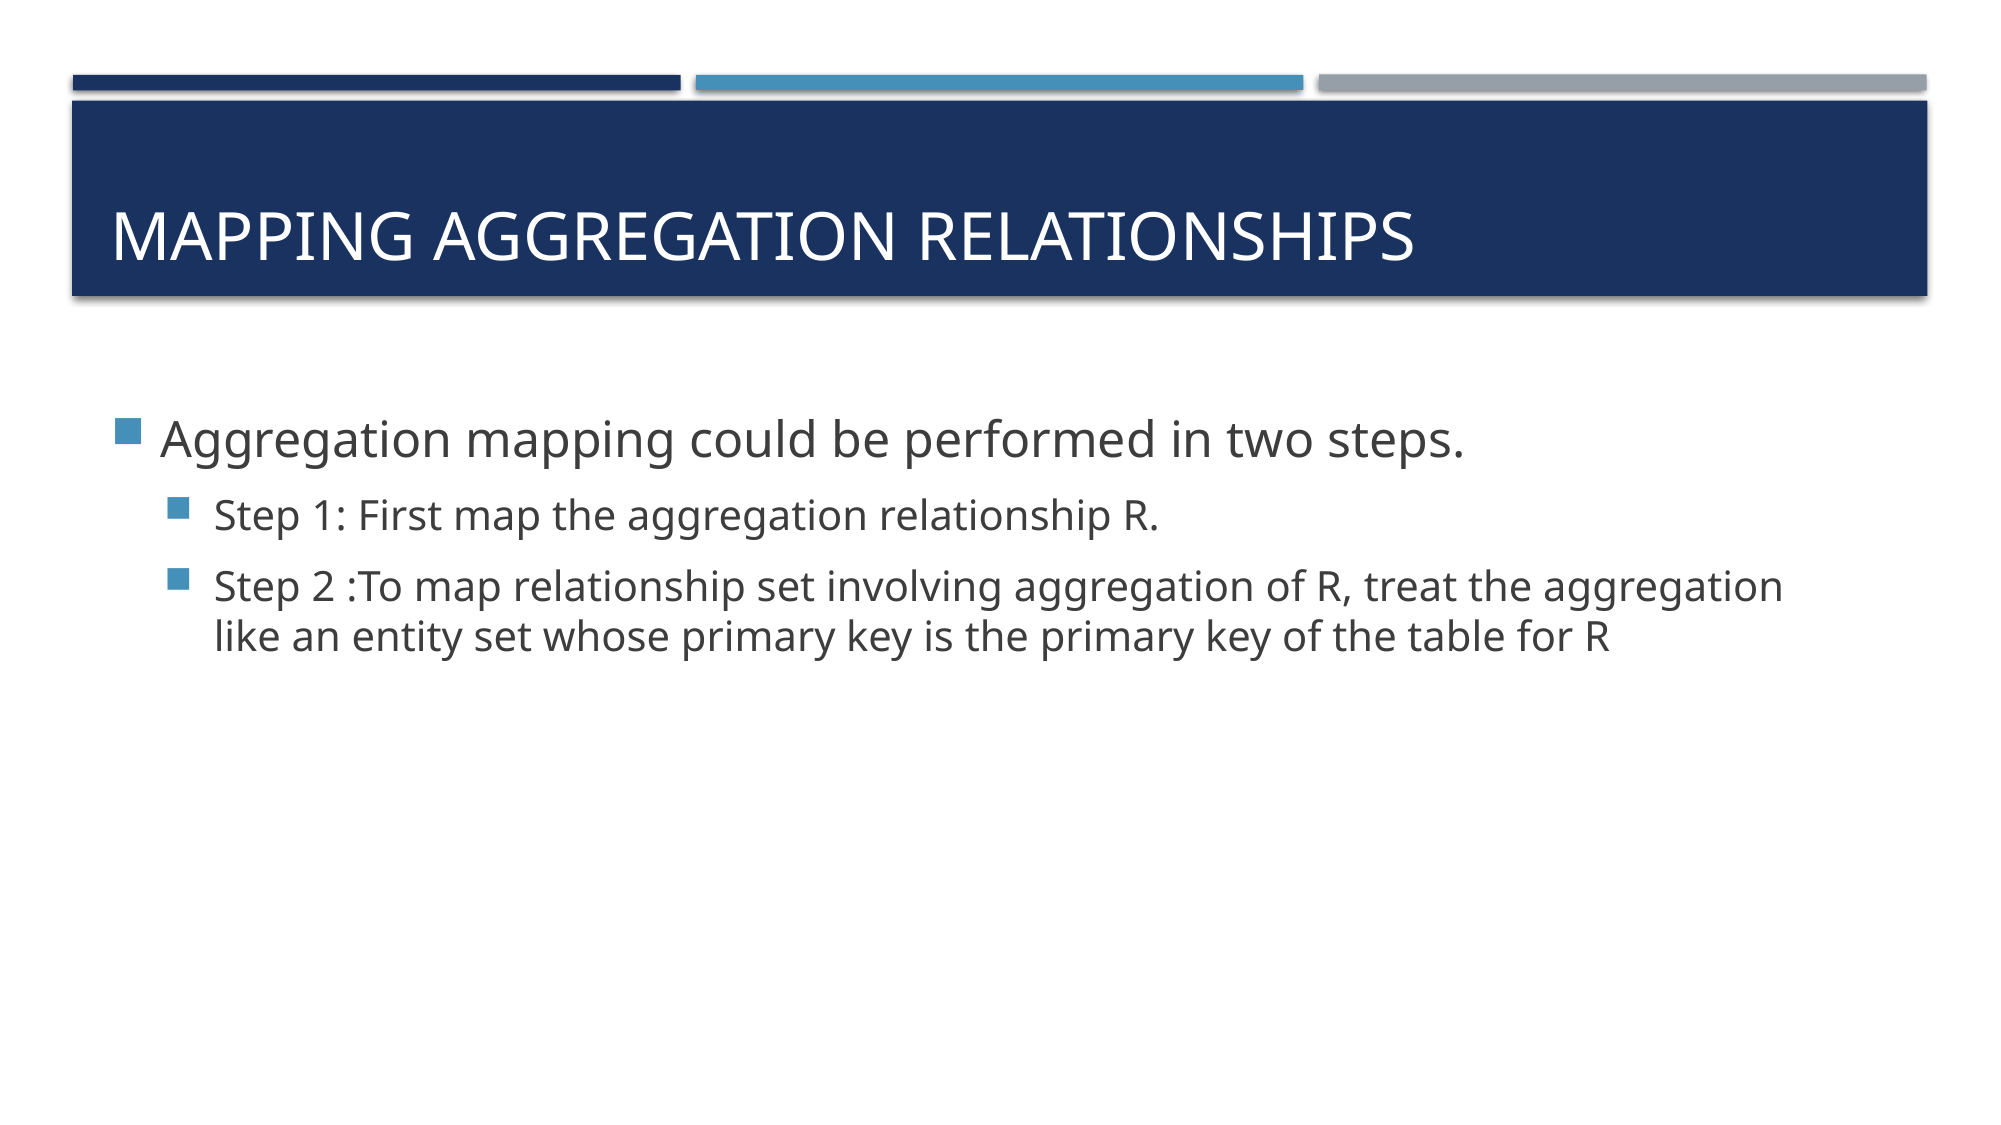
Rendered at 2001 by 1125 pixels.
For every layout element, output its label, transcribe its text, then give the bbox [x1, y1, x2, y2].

title Mapping aggregation relationships [95, 115, 1905, 282]
list Aggregation mapping could be performed in two steps. Step 1: First map the aggregation relationship R. Step 2 :To map relationship set involving aggregation of R, treat the aggregation like an entity set whose primary key is the primary key of the table for R [95, 357, 1826, 962]
